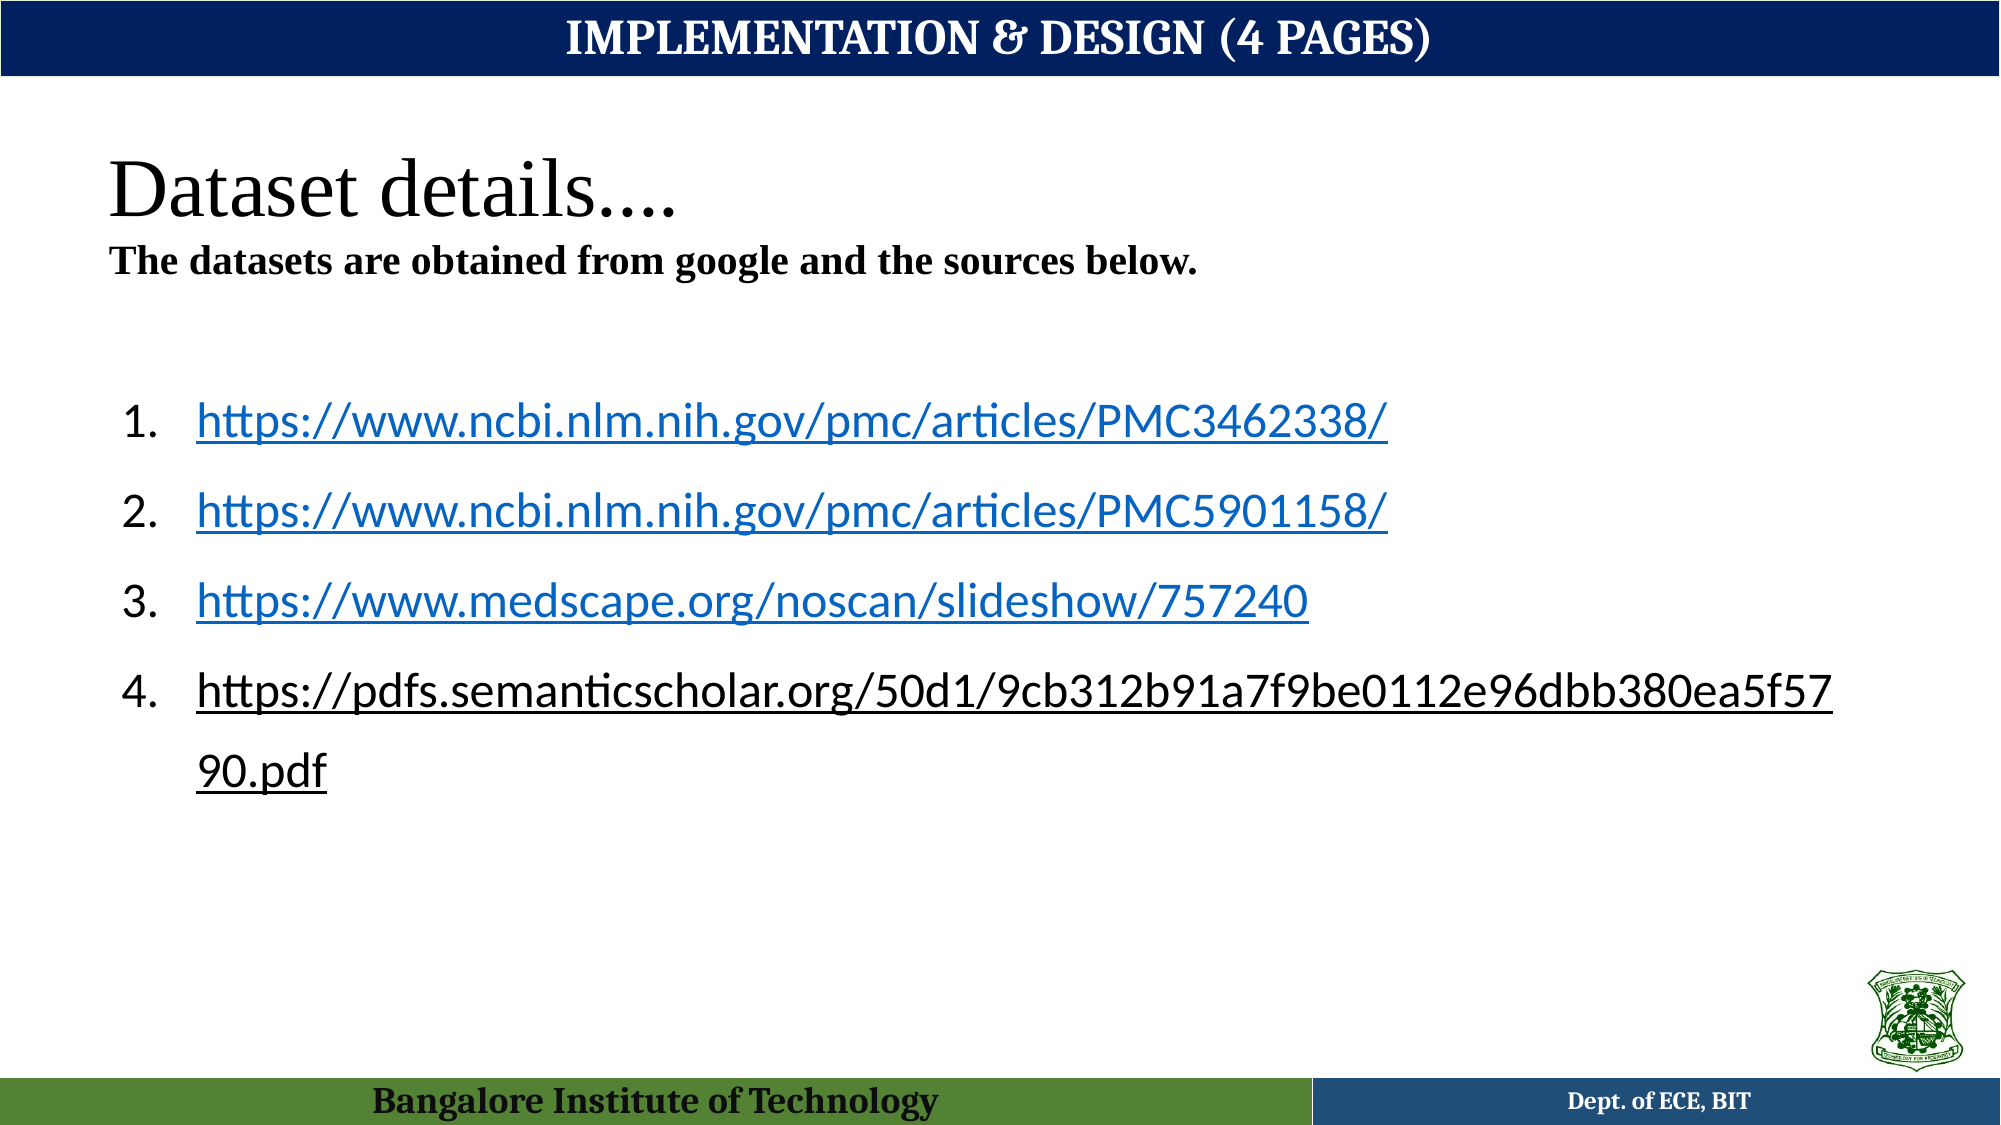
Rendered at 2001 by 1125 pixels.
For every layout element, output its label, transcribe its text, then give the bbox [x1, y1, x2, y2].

text_box Bangalore Institute of Technology [0, 1078, 1312, 1125]
picture [1865, 968, 1966, 1073]
text_box Dataset details.... The datasets are obtained from google and the sources below. https://www.ncbi.nlm.nih.gov/pmc/articles/PMC3462338/ https://www.ncbi.nlm.nih.gov/pmc/articles/PMC5901158/ https://www.medscape.org/noscan/slideshow/757240 https://pdfs.semanticscholar.org/50d1/9cb312b91a7f9be0112e96dbb380ea5f5790.pdf [94, 125, 1862, 926]
text_box Dept. of ECE, BIT [1313, 1078, 2000, 1125]
text_box IMPLEMENTATION & DESIGN (4 PAGES) [0, 0, 2000, 77]
